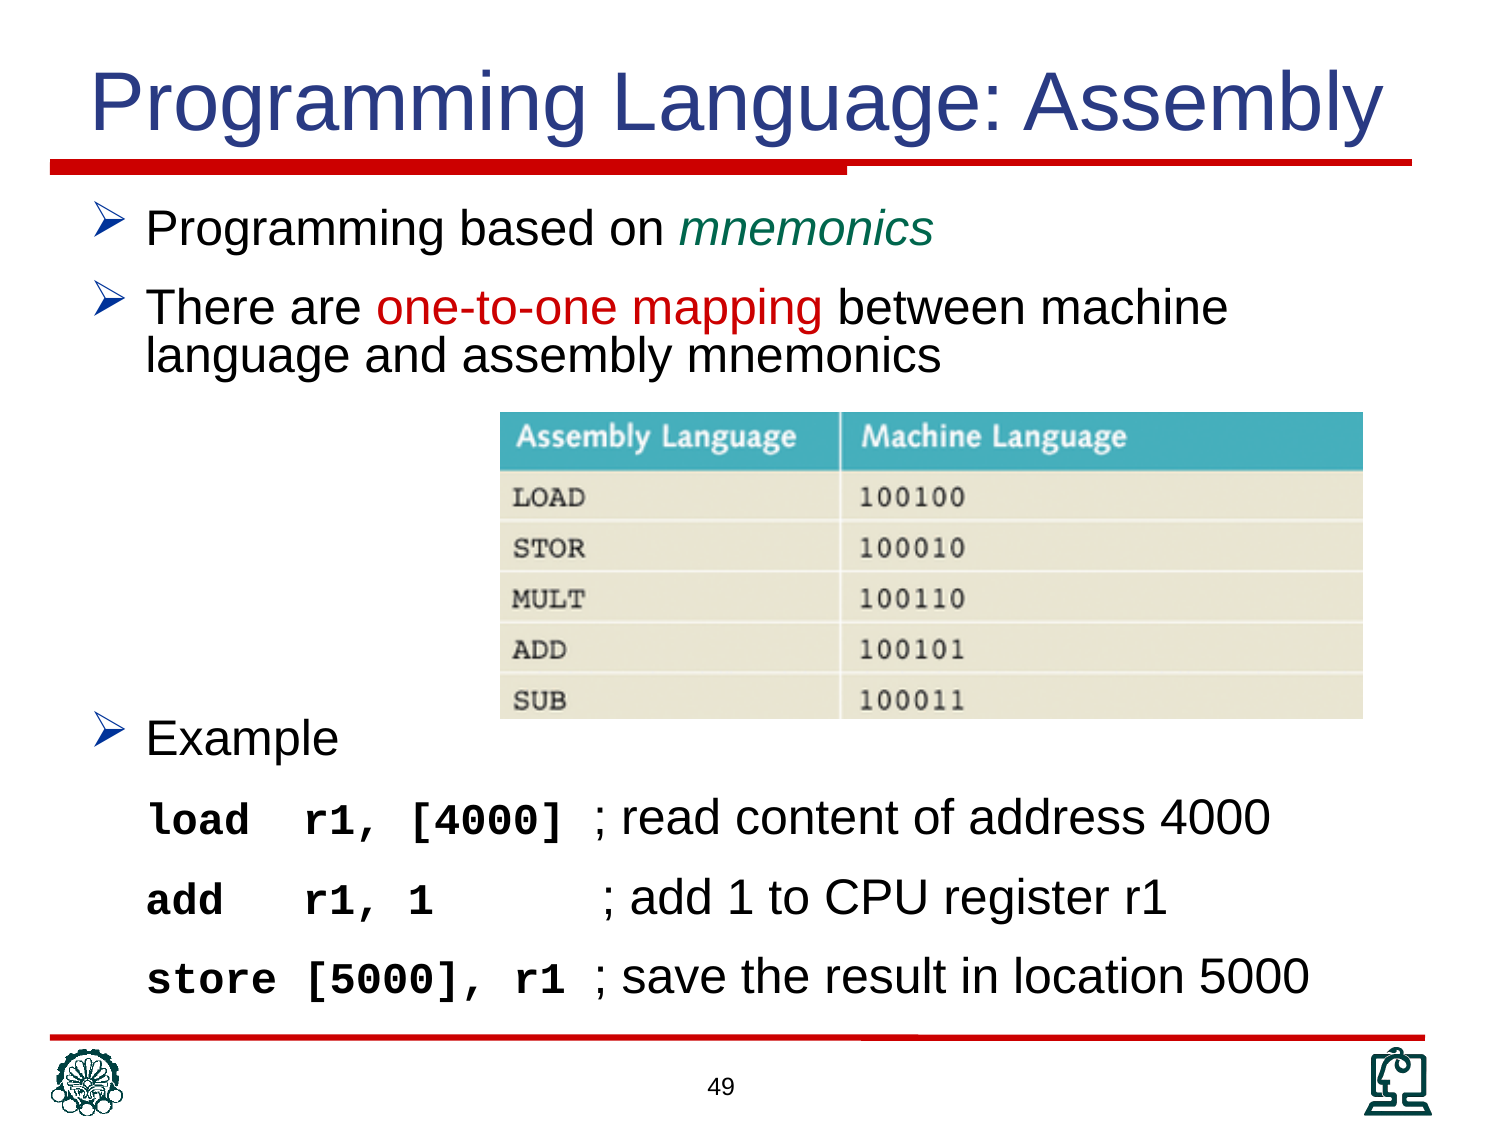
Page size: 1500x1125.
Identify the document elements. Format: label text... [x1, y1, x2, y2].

picture [499, 412, 1363, 720]
text_box 49 [650, 1062, 750, 1103]
picture [1362, 1045, 1438, 1119]
picture [50, 1047, 125, 1118]
text_box Programming Language: Assembly [74, 24, 1425, 155]
text_box Programming based on mnemonics There are one-to-one mapping between machine language and assembly mnemonics Example load r1, [4000] ; read content of address 4000 add r1, 1 ; add 1 to CPU register r1 store [5000], r1 ; save the result in location 5000 [75, 200, 1463, 1040]
